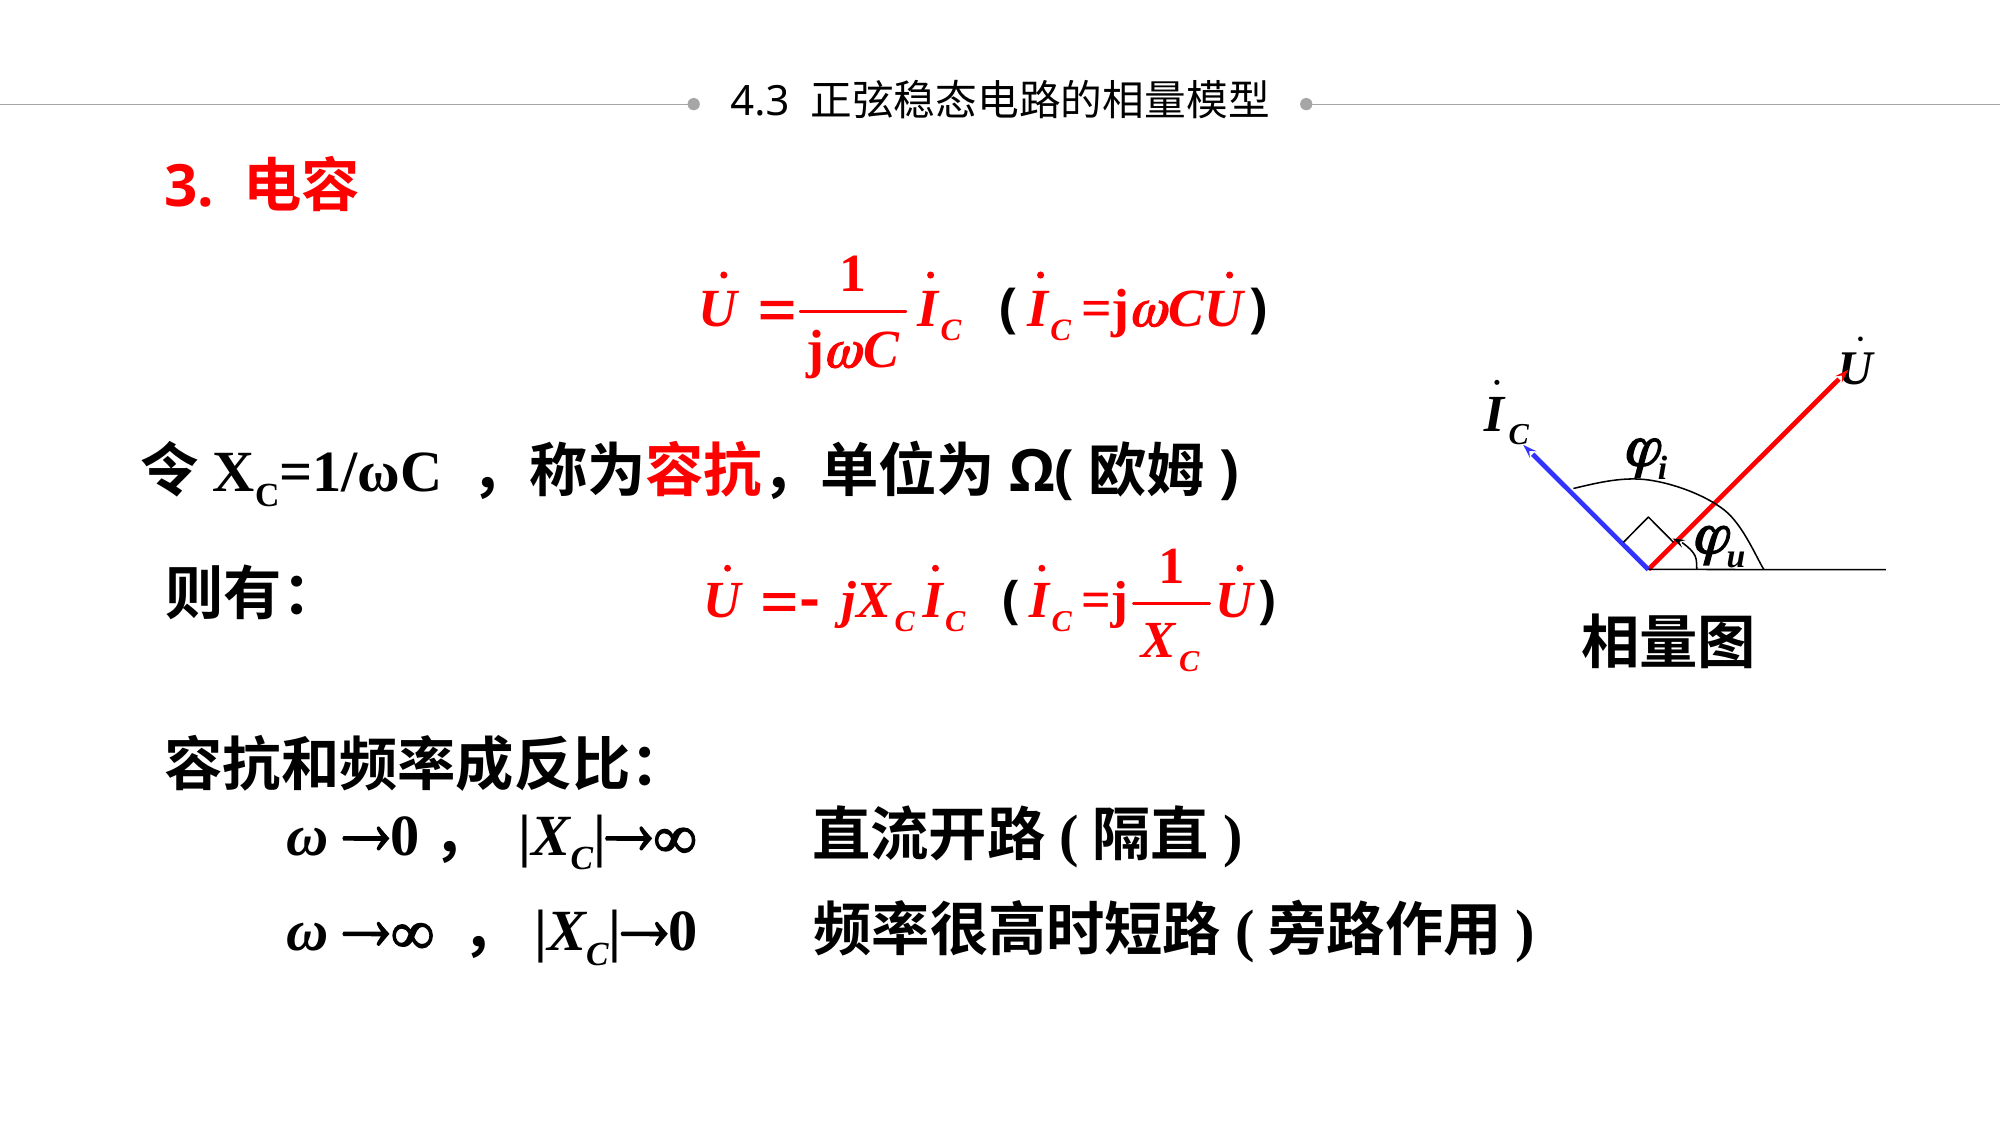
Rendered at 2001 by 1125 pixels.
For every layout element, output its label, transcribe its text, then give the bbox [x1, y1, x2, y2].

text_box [1473, 332, 1886, 683]
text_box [149, 530, 1285, 683]
text_box 容抗和频率成反比： ω 0， |XC| 直流开路(隔直) ω  ，|XC|0 频率很高时短路(旁路作用) [149, 719, 1804, 980]
text_box 3. 电容 [149, 140, 1804, 226]
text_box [693, 236, 1276, 389]
text_box 4.3 正弦稳态电路的相量模型 [715, 66, 1285, 132]
text_box 令XC=1/ωC ，称为容抗，单位为Ω(欧姆) [126, 426, 1254, 521]
